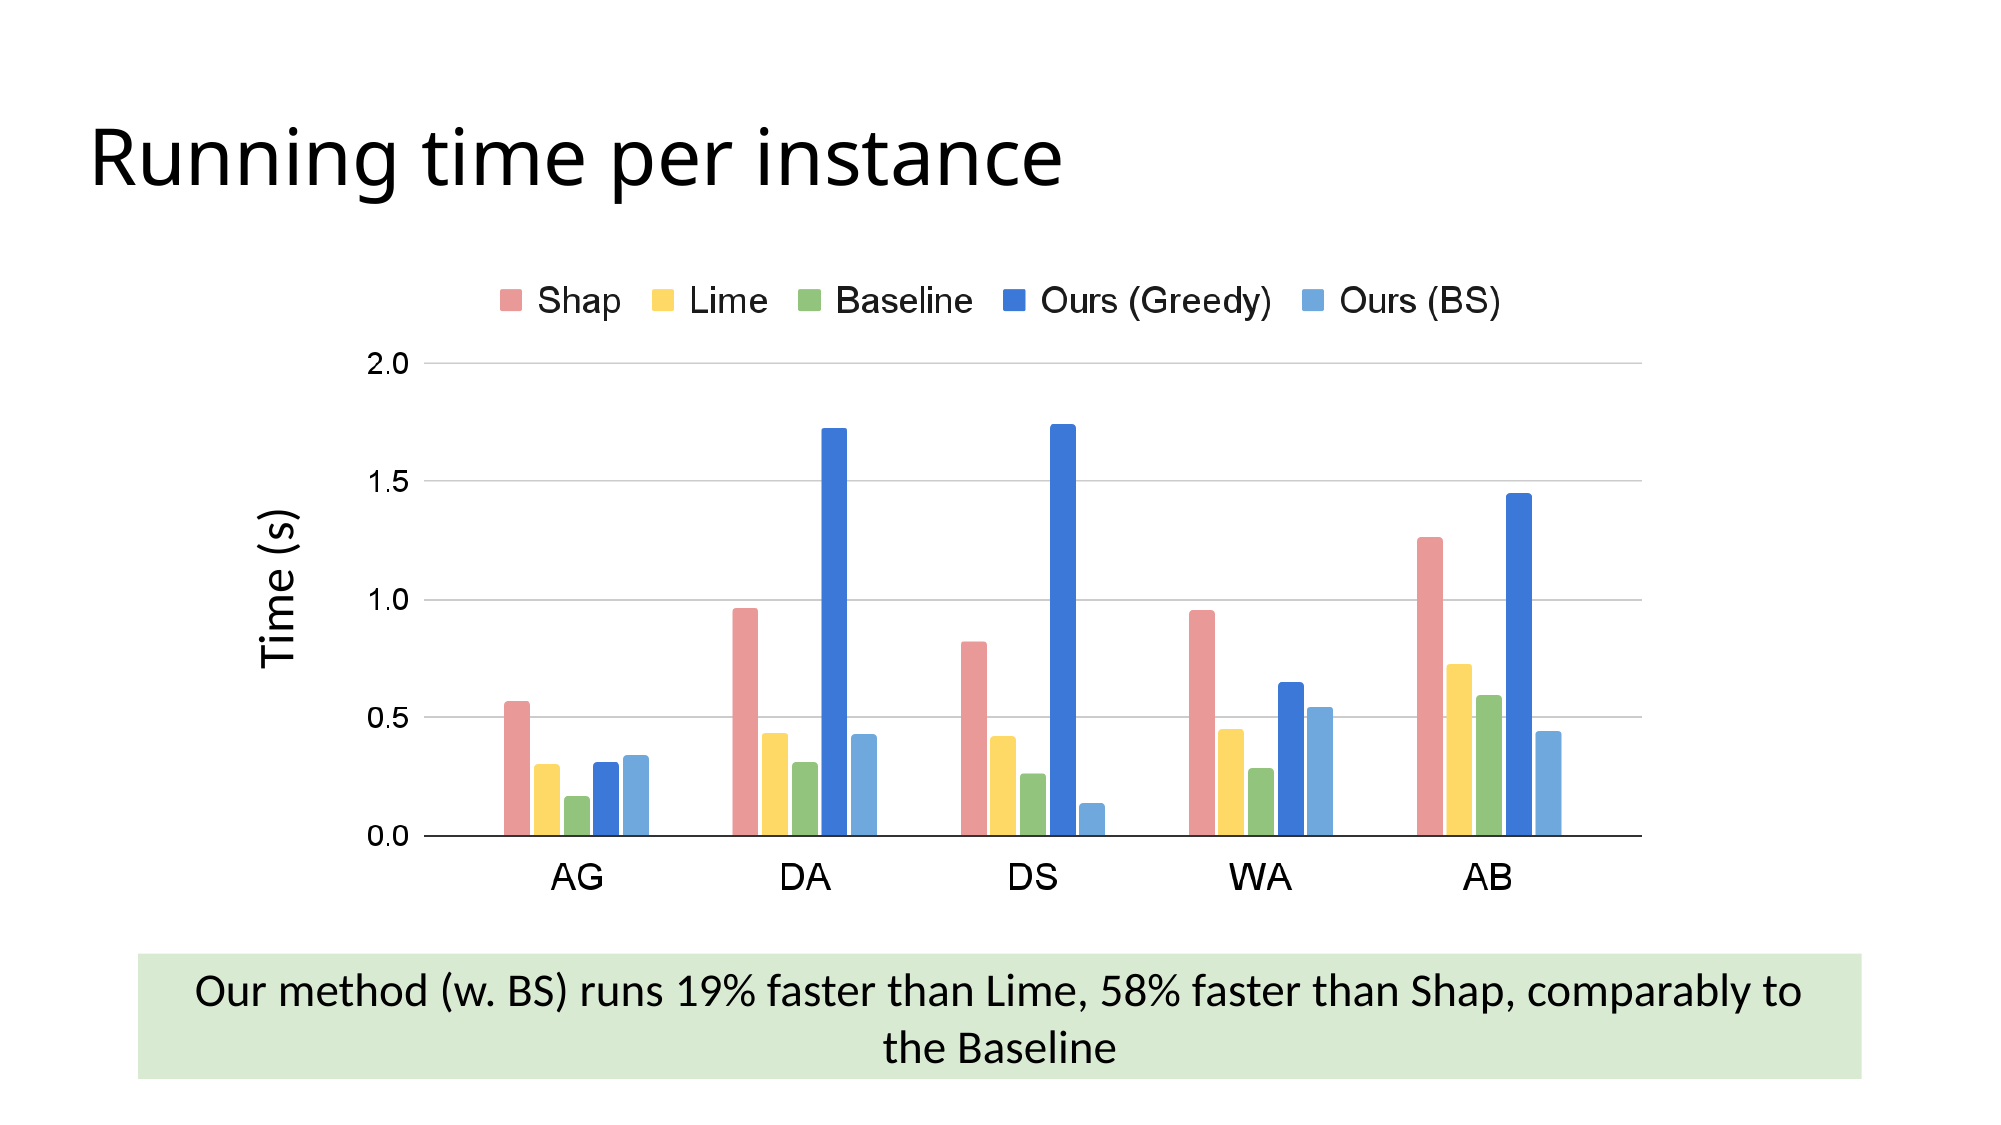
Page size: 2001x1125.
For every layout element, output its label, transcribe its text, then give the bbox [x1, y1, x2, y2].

text_box Our method (w. BS) runs 19% faster than Lime, 58% faster than Shap, comparably to the Baseline [138, 953, 1862, 1079]
title Running time per instance [68, 97, 1932, 223]
picture [324, 243, 1676, 933]
text_box Time (s) [223, 439, 324, 738]
